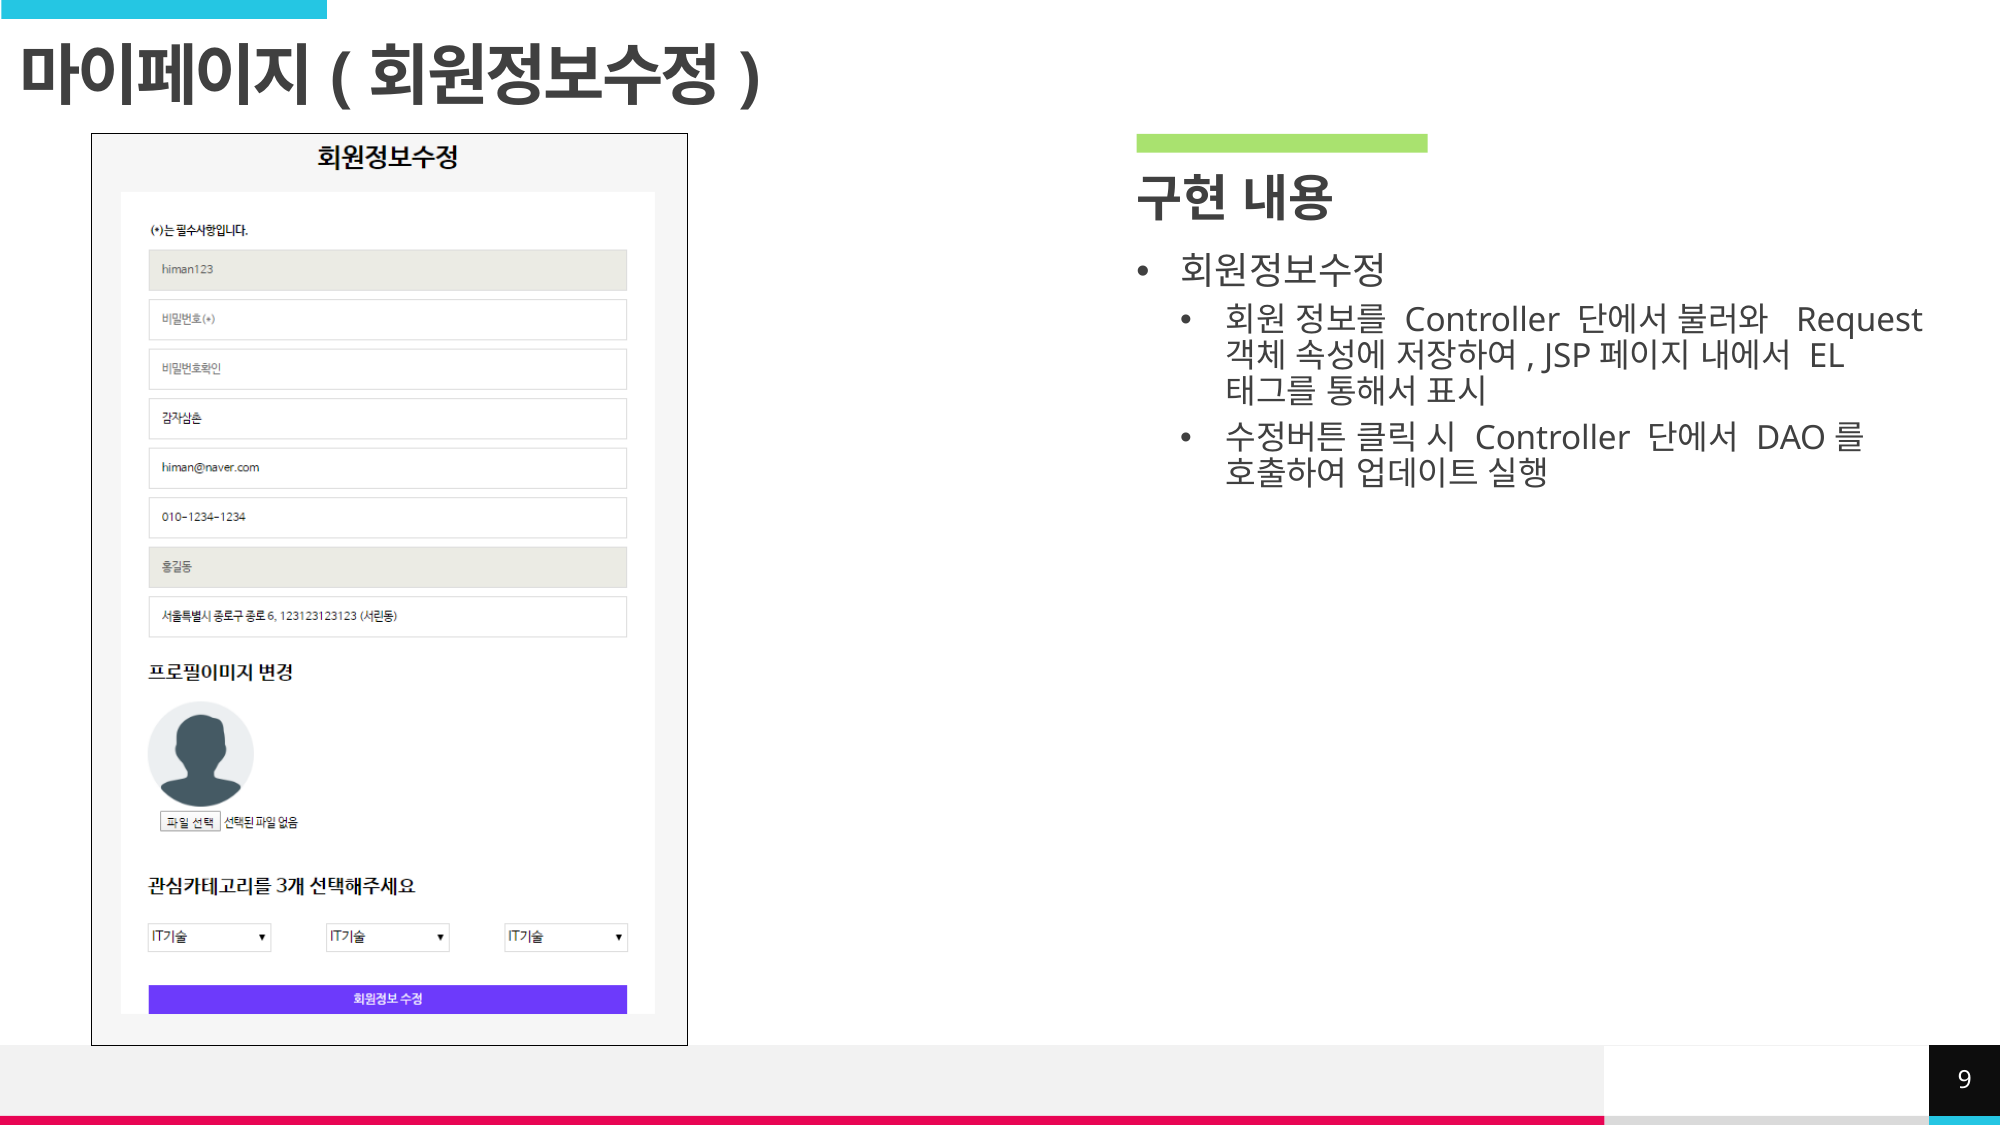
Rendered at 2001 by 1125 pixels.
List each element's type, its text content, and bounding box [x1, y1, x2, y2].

text_box [0, 0, 328, 20]
list 회원정보수정 회원 정보를 Controller 단에서 불러와 Request객체 속성에 저장하여, JSP페이지 내에서 EL태그를 통해서 표시 수정버튼 클릭 시 Controller 단에서 DAO를 호출하여 업데이트 실행 [1136, 252, 1940, 993]
picture [91, 133, 688, 1046]
title 마이페이지(회원정보수정) [19, 42, 1880, 114]
text_box [1135, 133, 1429, 154]
slide_number 9 [1929, 1045, 2000, 1116]
list 구현 내용 [1136, 172, 1940, 232]
